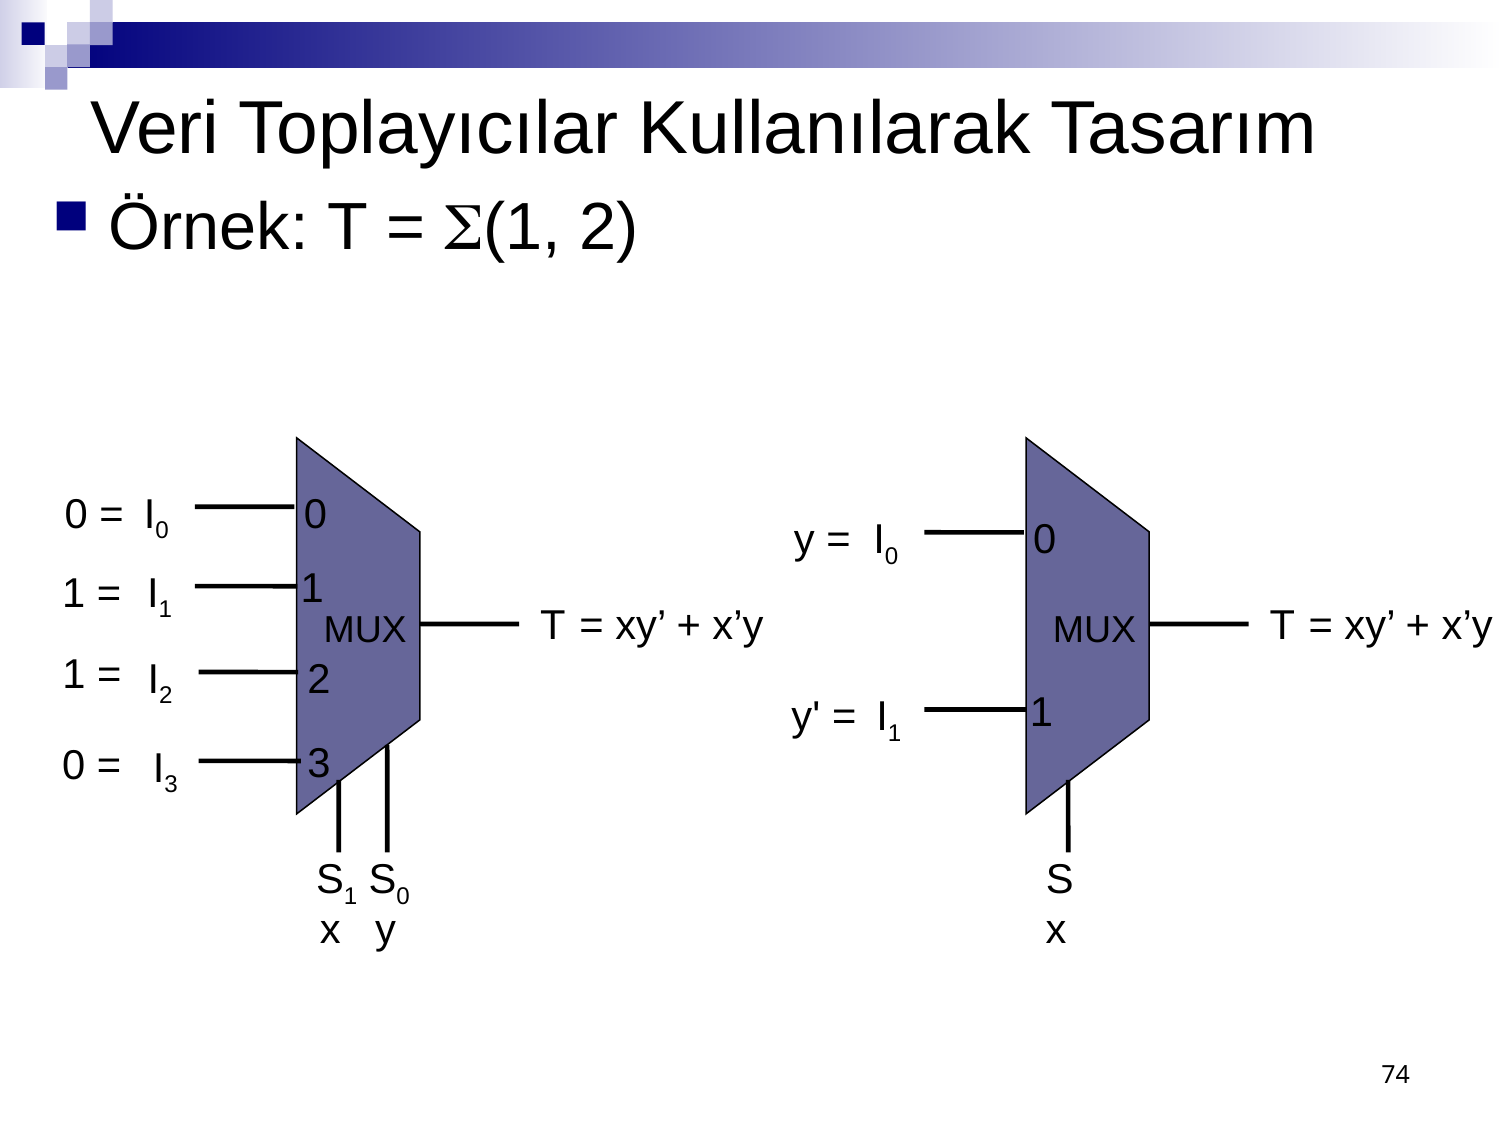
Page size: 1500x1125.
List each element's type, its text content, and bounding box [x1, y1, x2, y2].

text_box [136, 437, 567, 903]
text_box x [1045, 902, 1067, 953]
text_box 0 [1033, 512, 1057, 562]
title Veri Toplayıcılar Kullanılarak Tasarım [74, 74, 1426, 173]
text_box [1026, 437, 1150, 814]
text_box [52, 486, 125, 789]
text_box T [1269, 598, 1296, 649]
text_box 1 [1029, 684, 1054, 735]
text_box = xy’ + x’y [579, 597, 764, 648]
text_box = xy’ + x’y [1308, 597, 1494, 648]
text_box I1 [876, 689, 902, 746]
slide_number 74 [1074, 1024, 1426, 1101]
list Örnek: T = (1, 2) [37, 174, 1476, 339]
text_box y' = [791, 689, 857, 740]
text_box x y [319, 910, 397, 953]
text_box MUX [1053, 604, 1137, 650]
text_box S [1045, 852, 1074, 903]
text_box y = [782, 512, 851, 563]
text_box I0 [873, 512, 899, 569]
